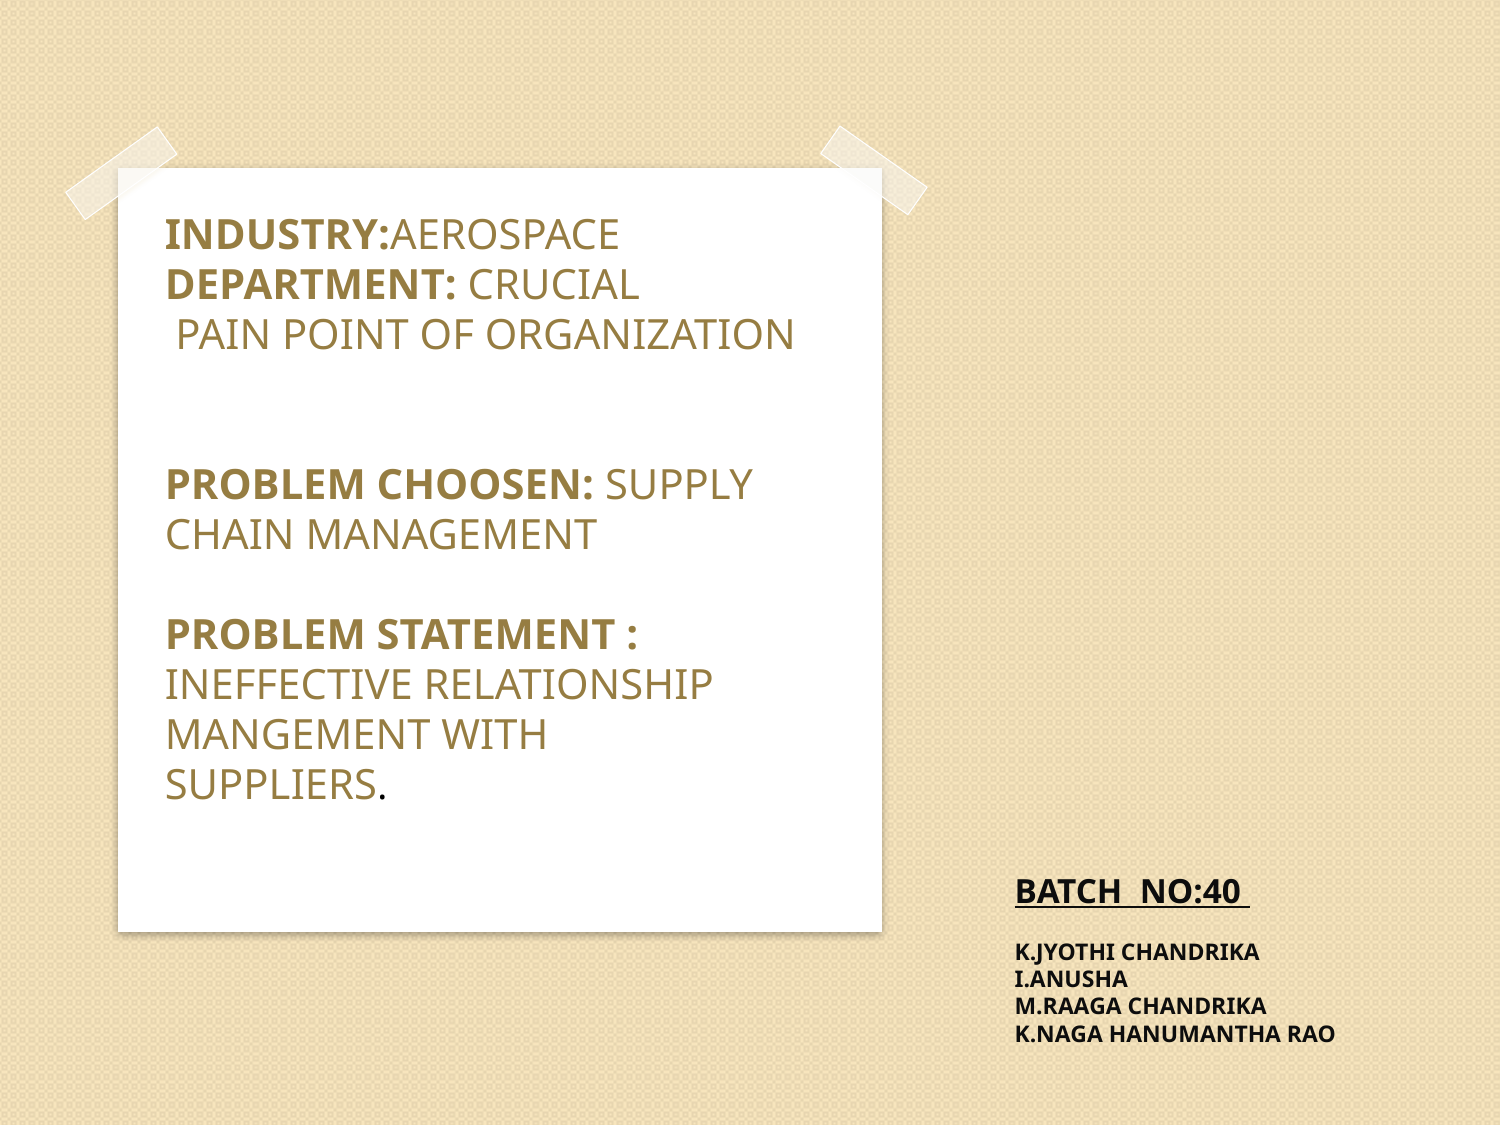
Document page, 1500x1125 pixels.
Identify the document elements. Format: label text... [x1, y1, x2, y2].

text_box BATCH NO:40 K.JYOTHI CHANDRIKA I.ANUSHA M.RAAGA CHANDRIKA K.NAGA HANUMANTHA RAO [999, 862, 1463, 1055]
text_box PROBLEM CHOOSEN: SUPPLY CHAIN MANAGEMENT PROBLEM STATEMENT : INEFFECTIVE RELATIONSHIP MANGEMENT WITH SUPPLIERS. [150, 450, 788, 895]
text_box INDUSTRY:AEROSPACE DEPARTMENT: CRUCIAL PAIN POINT OF ORGANIZATION [149, 200, 813, 410]
